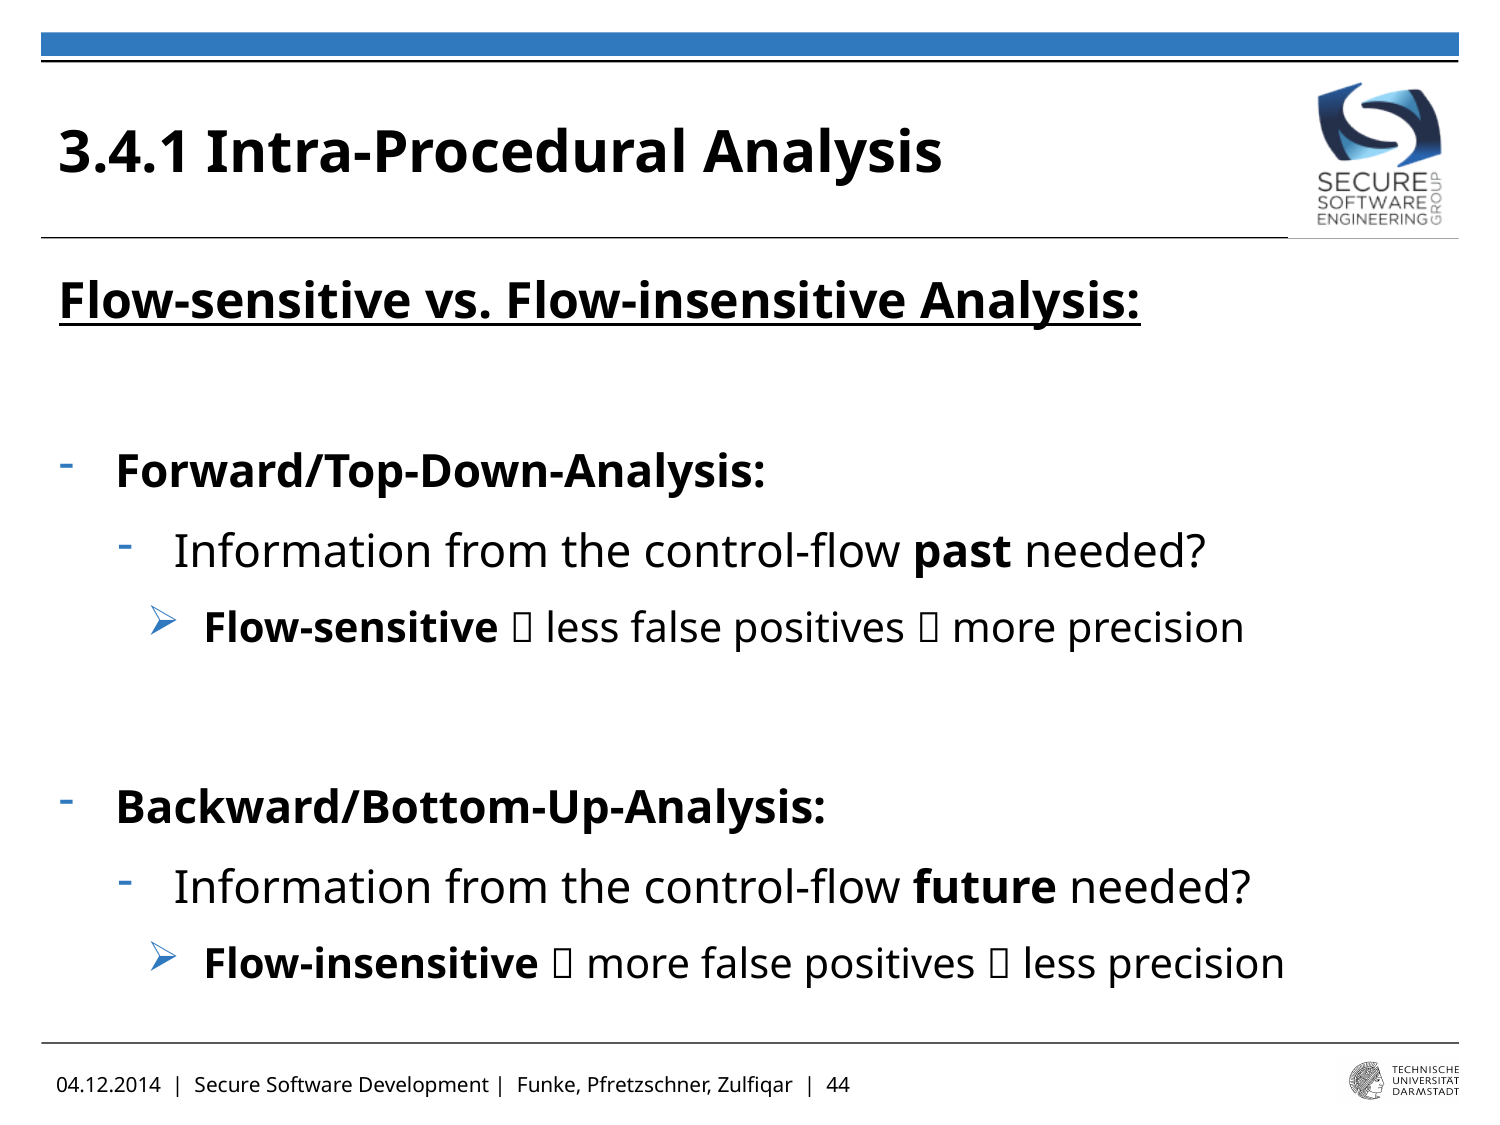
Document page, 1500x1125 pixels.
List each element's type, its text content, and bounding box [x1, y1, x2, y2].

picture [1288, 73, 1459, 238]
list Flow-sensitive vs. Flow-insensitive Analysis: Forward/Top-Down-Analysis: Information from the control-flow past needed? Flow-sensitive  less false positives  more precision Backward/Bottom-Up-Analysis: Information from the control-flow future needed? Flow-insensitive  more false positives  less precision [58, 243, 1483, 1014]
title 3.4.1 Intra-Procedural Analysis [58, 79, 1318, 218]
picture [1337, 1055, 1459, 1106]
